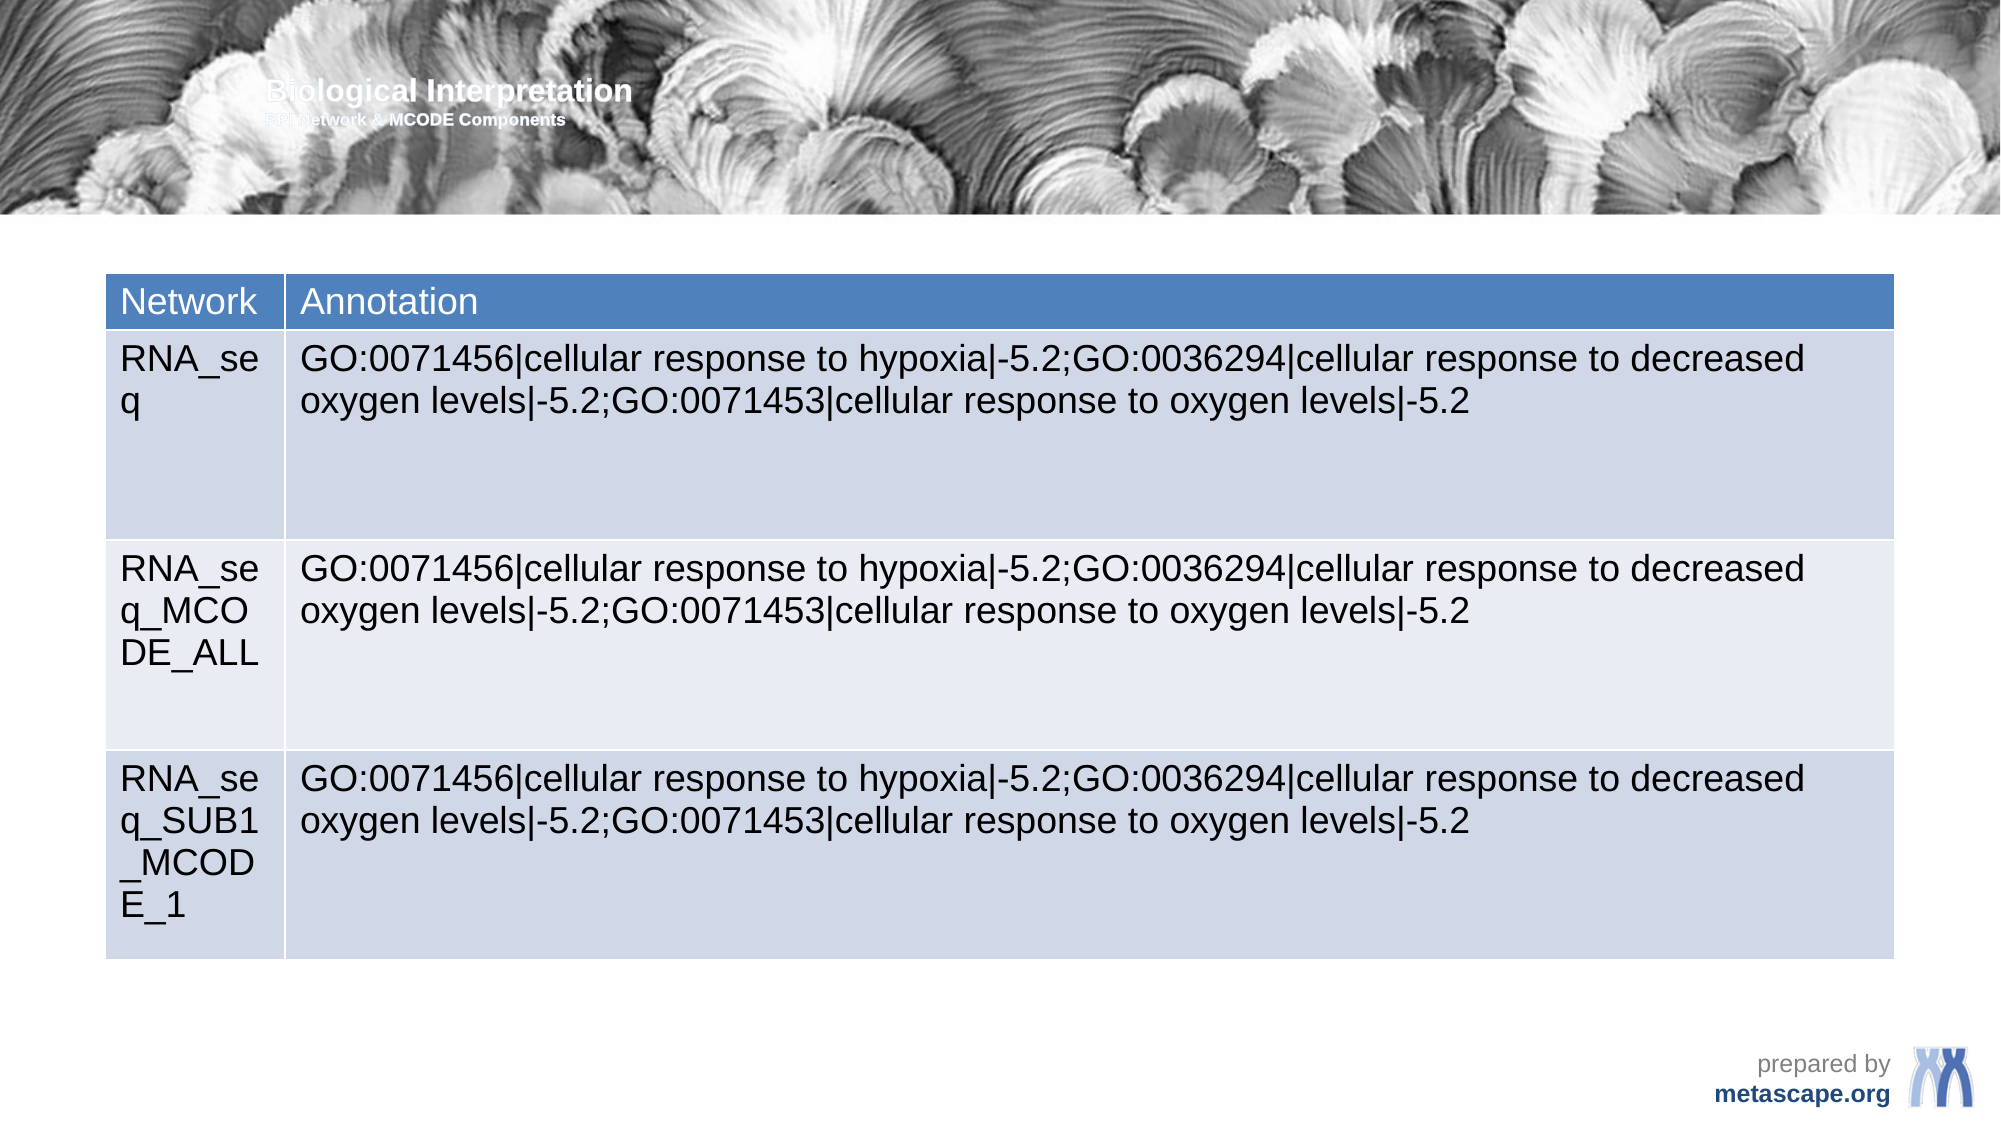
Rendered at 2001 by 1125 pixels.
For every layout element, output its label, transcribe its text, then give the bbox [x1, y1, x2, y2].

table_cell GO:0071456|cellular response to hypoxia|-5.2;GO:0036294|cellular response to decreased oxygen levels|-5.2;GO:0071453|cellular response to oxygen levels|-5.2 [286, 541, 1894, 749]
table_cell RNA_seq_MCODE_ALL [106, 541, 284, 749]
table_header Network [106, 274, 284, 329]
table_cell GO:0071456|cellular response to hypoxia|-5.2;GO:0036294|cellular response to decreased oxygen levels|-5.2;GO:0071453|cellular response to oxygen levels|-5.2 [286, 751, 1894, 959]
table_cell RNA_seq_SUB1_MCODE_1 [106, 751, 284, 959]
table_cell GO:0071456|cellular response to hypoxia|-5.2;GO:0036294|cellular response to decreased oxygen levels|-5.2;GO:0071453|cellular response to oxygen levels|-5.2 [286, 331, 1894, 539]
picture [0, 0, 2001, 1125]
table_header Annotation [286, 274, 1894, 329]
table_cell RNA_seq [106, 331, 284, 539]
title Biological Interpretation PPI Network & MCODE Components [249, 61, 1600, 137]
